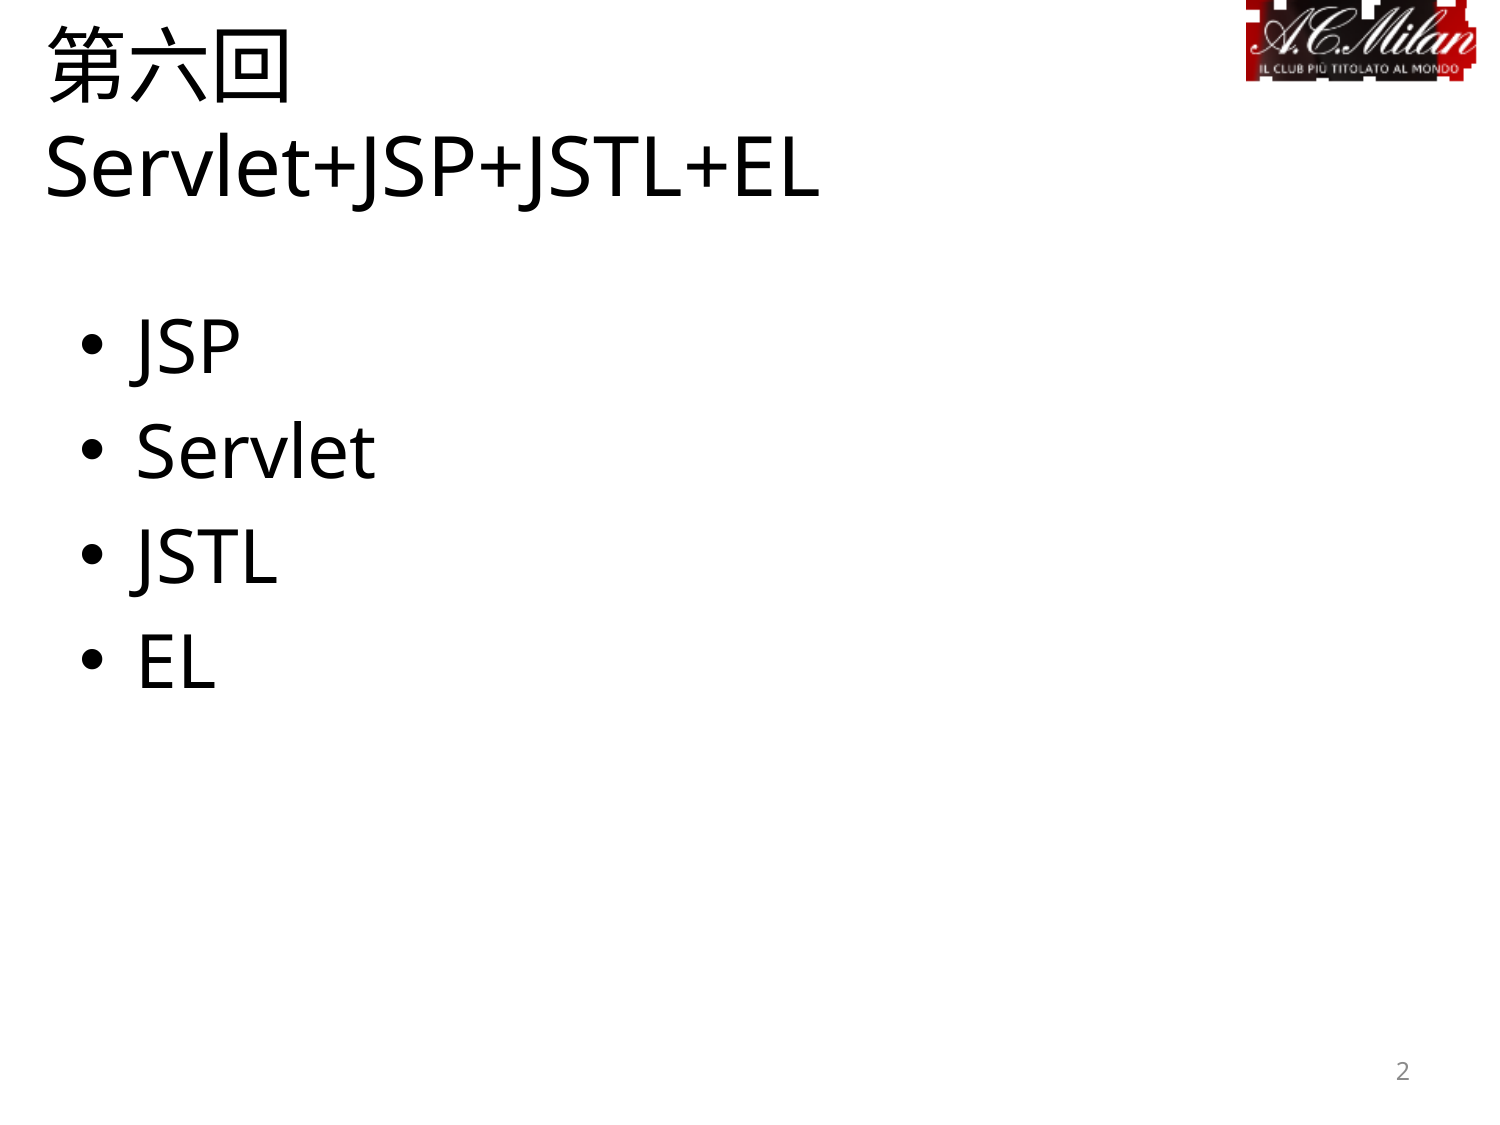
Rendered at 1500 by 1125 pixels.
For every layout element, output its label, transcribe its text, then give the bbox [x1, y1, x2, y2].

text_box JSP Servlet JSTL EL [64, 290, 1258, 527]
text_box 第六回 Servlet+JSP+JSTL+EL [29, 6, 1046, 221]
slide_number 2 [1074, 1042, 1425, 1103]
picture [1246, 0, 1478, 83]
